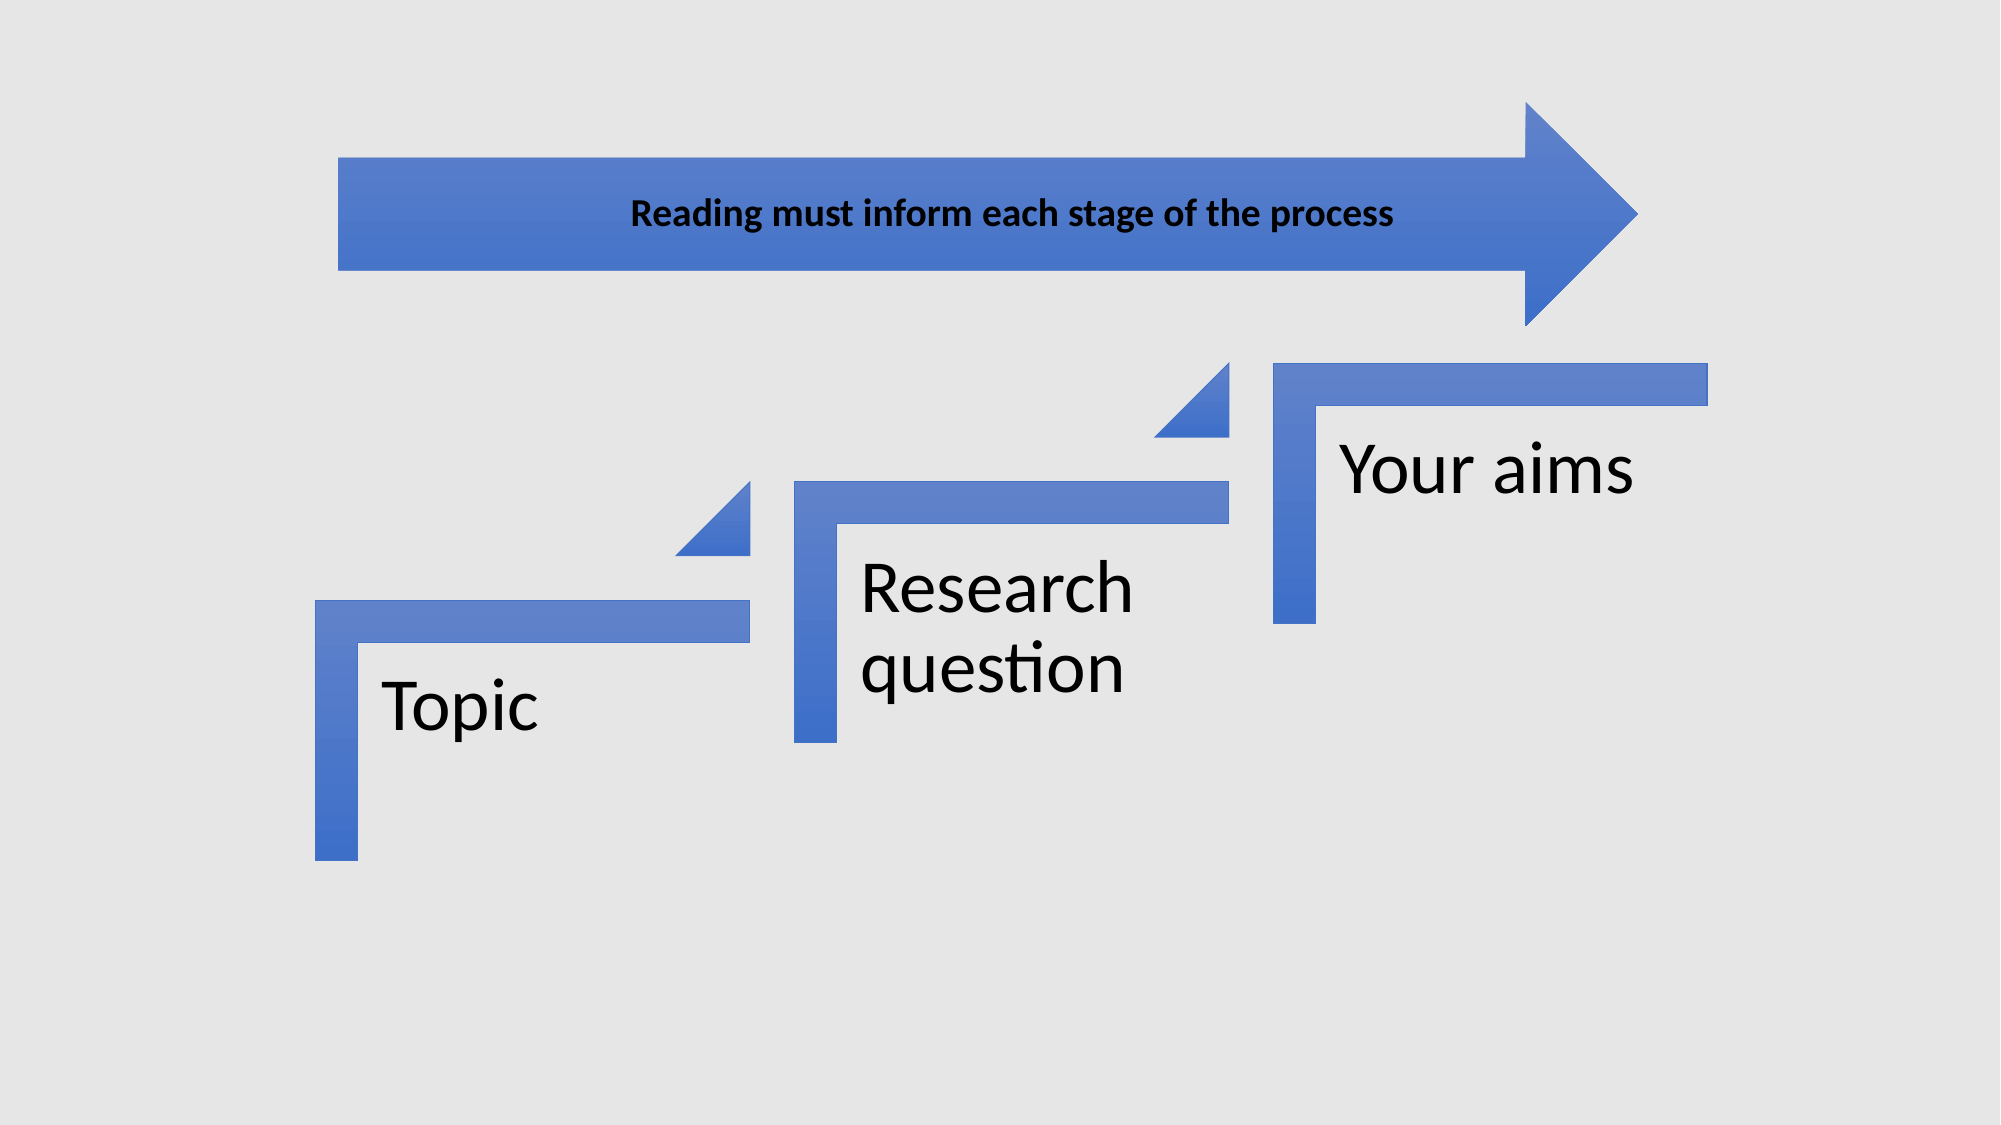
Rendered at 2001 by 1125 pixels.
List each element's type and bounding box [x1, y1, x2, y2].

list [314, 326, 1709, 1024]
text_box [338, 101, 1638, 327]
